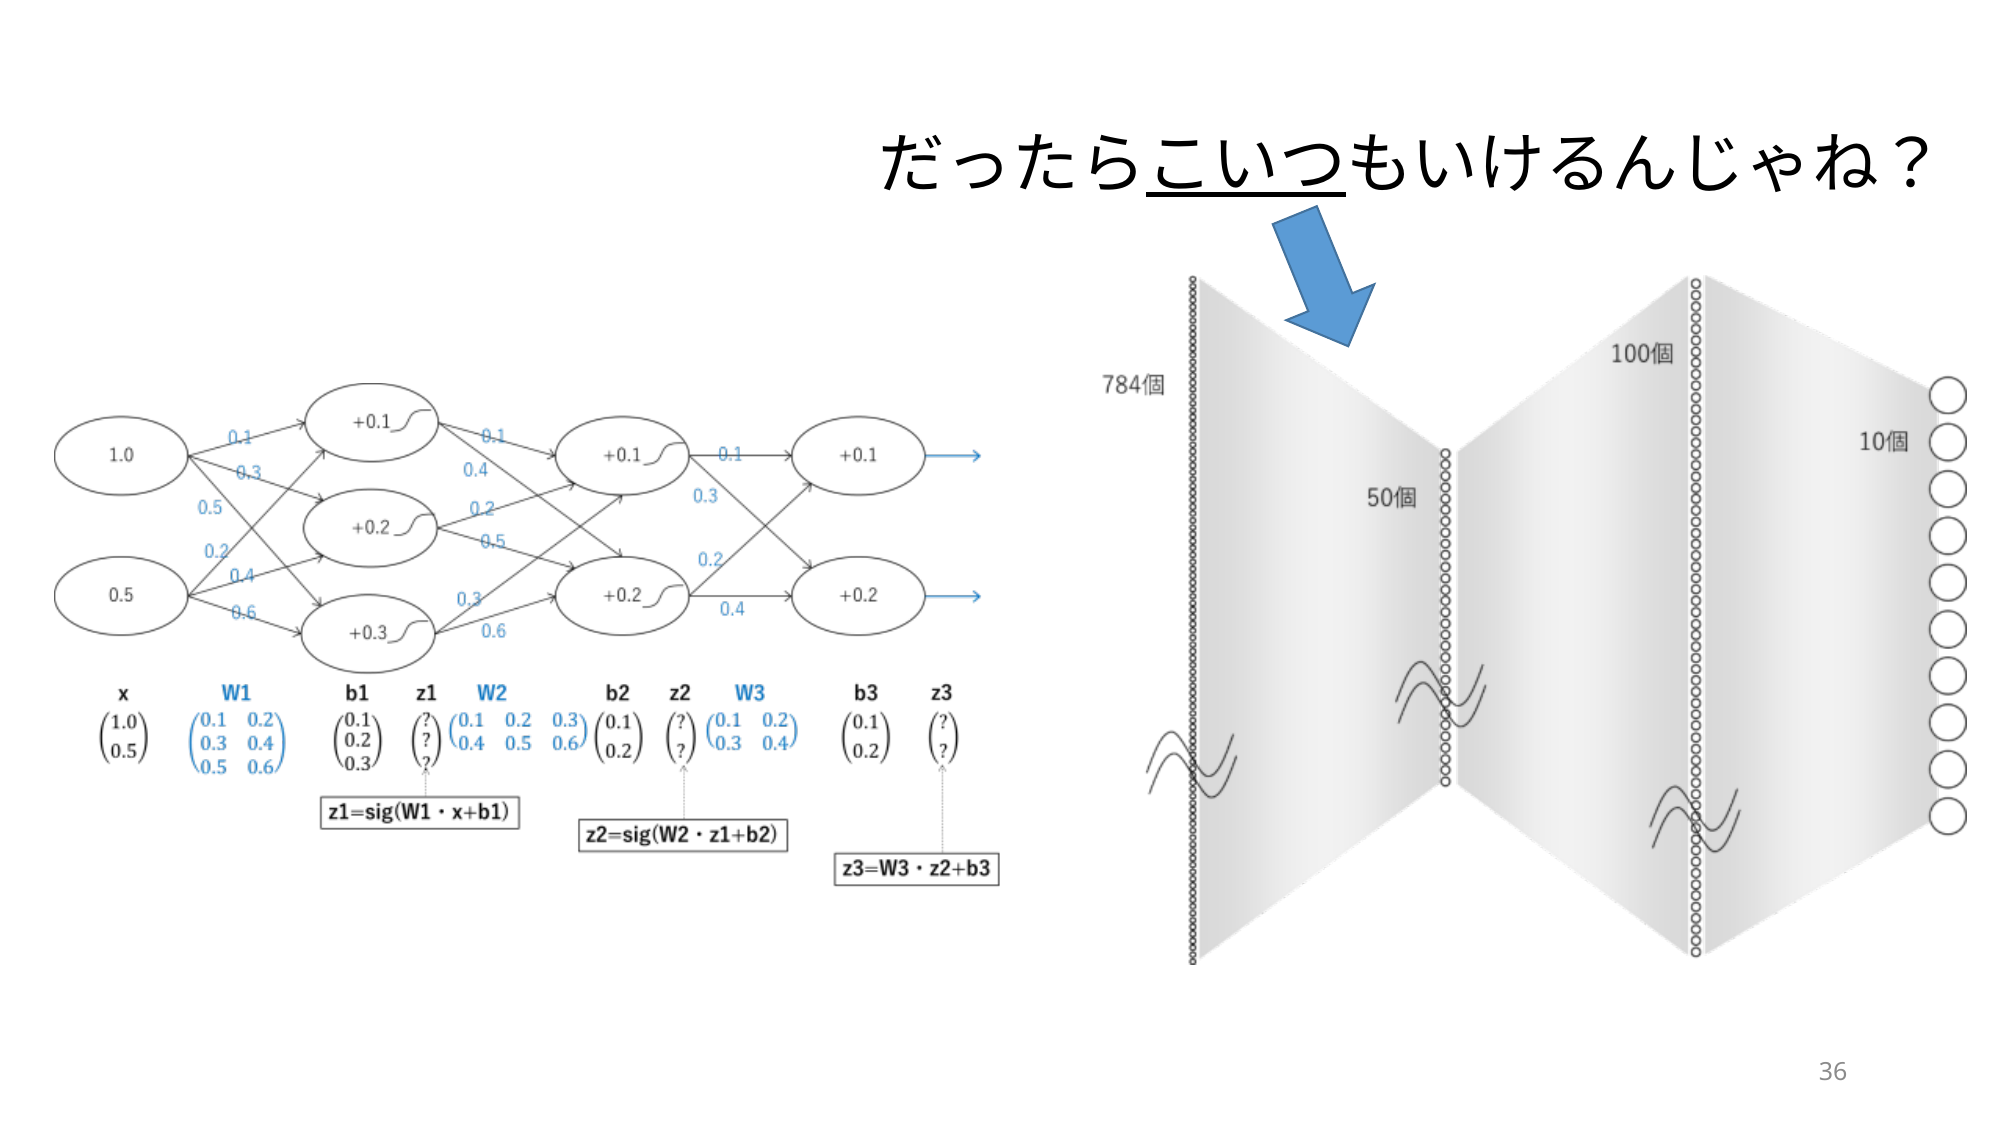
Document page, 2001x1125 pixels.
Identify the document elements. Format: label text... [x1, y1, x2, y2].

picture [1087, 275, 1967, 965]
text_box だったらこいつもいけるんじゃね？ [864, 113, 1961, 208]
picture [54, 383, 1003, 894]
slide_number 36 [1412, 1042, 1863, 1103]
text_box [1271, 204, 1346, 275]
